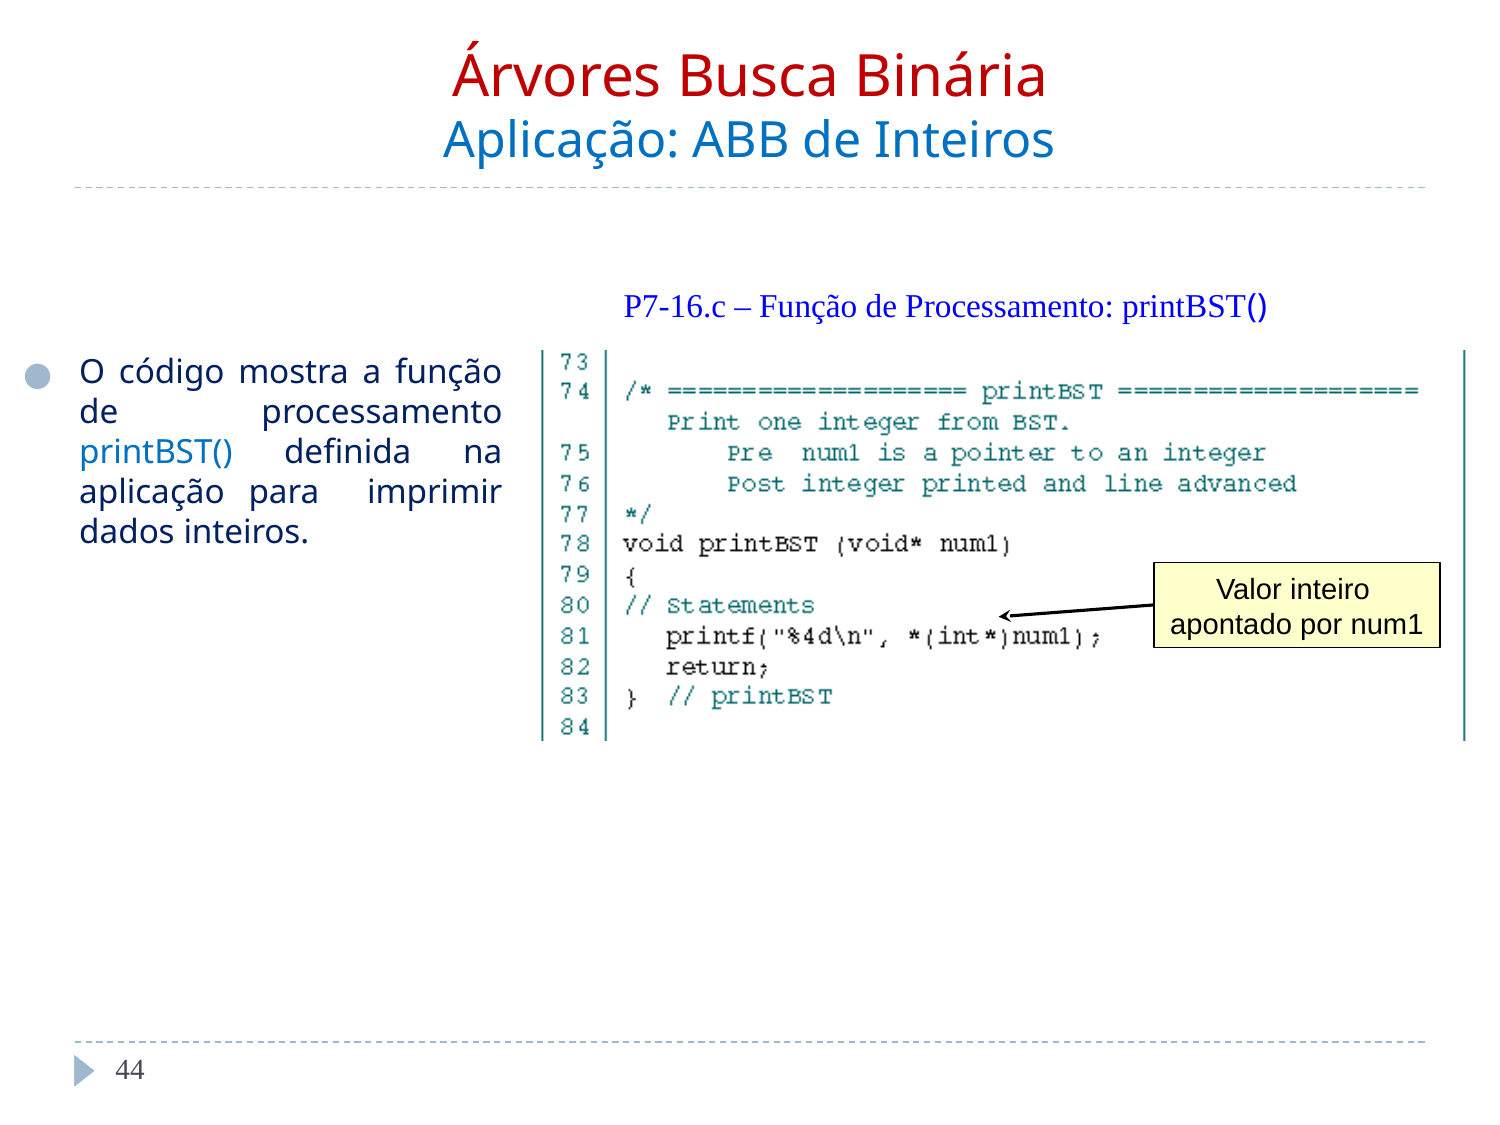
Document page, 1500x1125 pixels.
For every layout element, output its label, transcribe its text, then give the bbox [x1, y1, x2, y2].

title Árvores Busca Binária Aplicação: ABB de Inteiros [94, 25, 1406, 65]
slide_number ‹#› [100, 1042, 426, 1103]
title Árvores Busca Binária Aplicação: ABB de Inteiros [94, 66, 1406, 176]
text_box O código mostra a função de processamento printBST() definida na aplicação para imprimir dados inteiros. [7, 342, 518, 525]
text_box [998, 605, 1155, 618]
picture [540, 349, 1471, 741]
text_box P7-16.c – Função de Processamento: printBST() [608, 276, 1389, 332]
